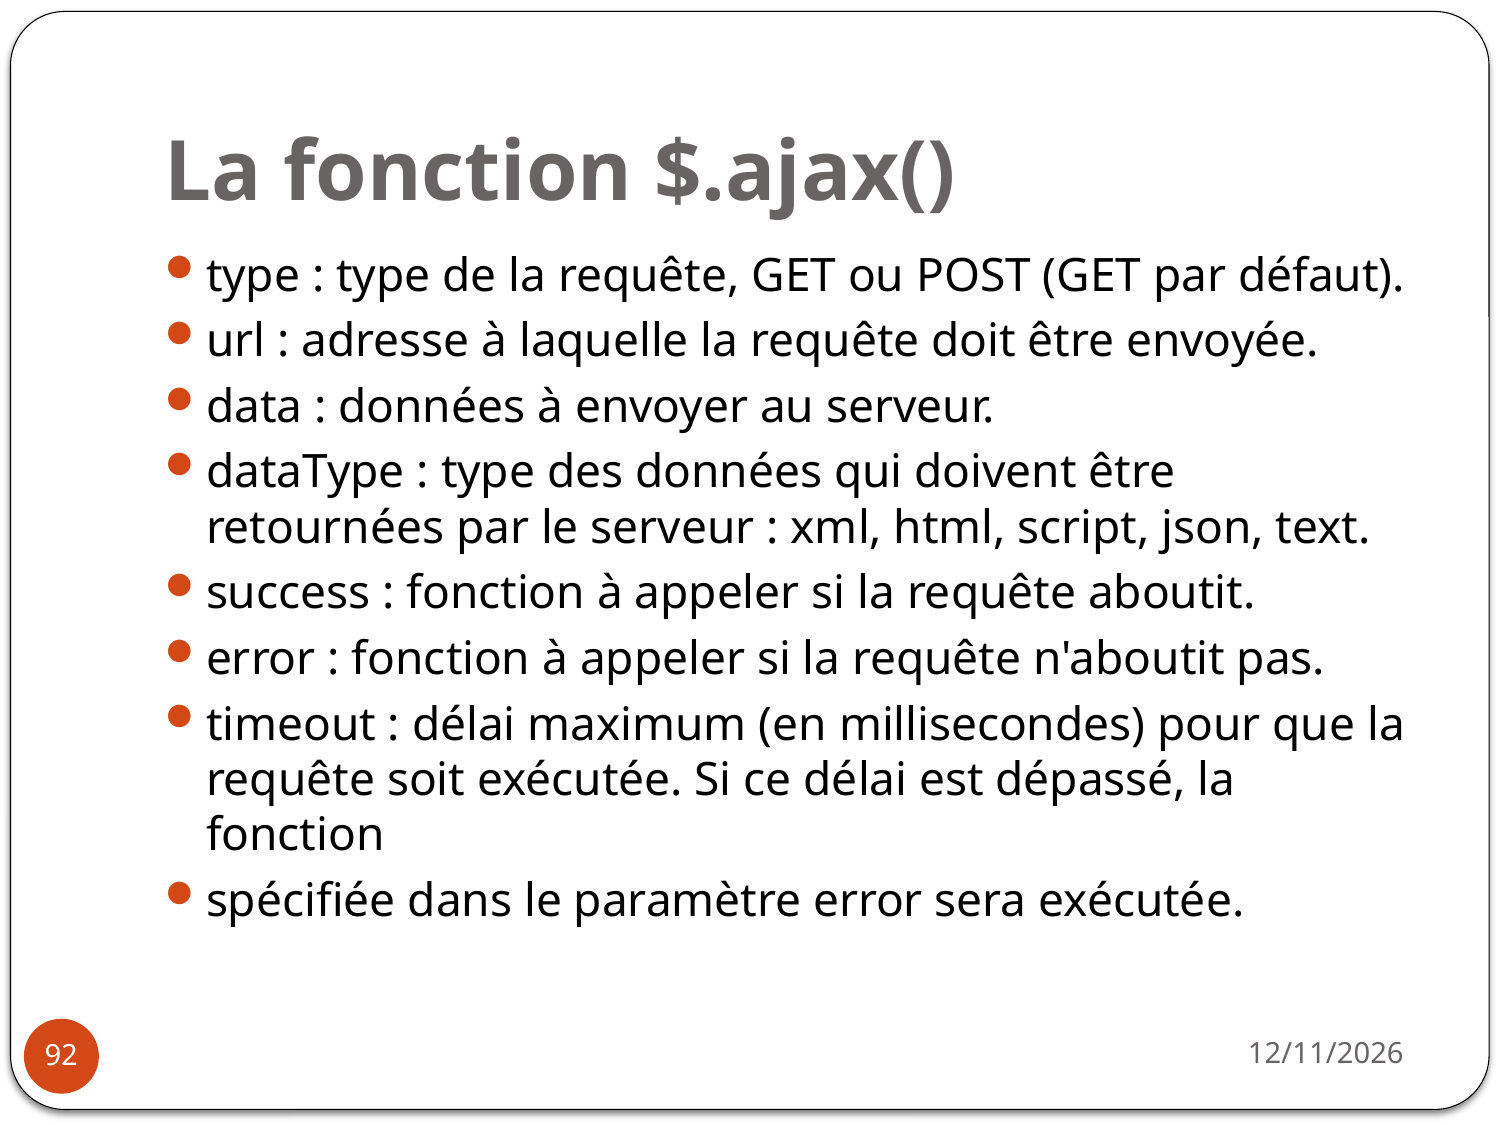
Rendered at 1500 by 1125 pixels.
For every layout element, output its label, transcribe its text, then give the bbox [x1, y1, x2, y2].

title La fonction $.ajax() [150, 45, 1425, 233]
slide_number 92 [23, 1018, 99, 1094]
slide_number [1012, 1015, 1419, 1094]
list type : type de la requête, GET ou POST (GET par défaut). url : adresse à laquelle la requête doit être envoyée. data : données à envoyer au serveur. dataType : type des données qui doivent être retournées par le serveur : xml, html, script, json, text. success : fonction à appeler si la requête aboutit. error : fonction à appeler si la requête n'aboutit pas. timeout : délai maximum (en millisecondes) pour que la requête soit exécutée. Si ce délai est dépassé, la fonction spécifiée dans le paramètre error sera exécutée. [150, 237, 1425, 988]
